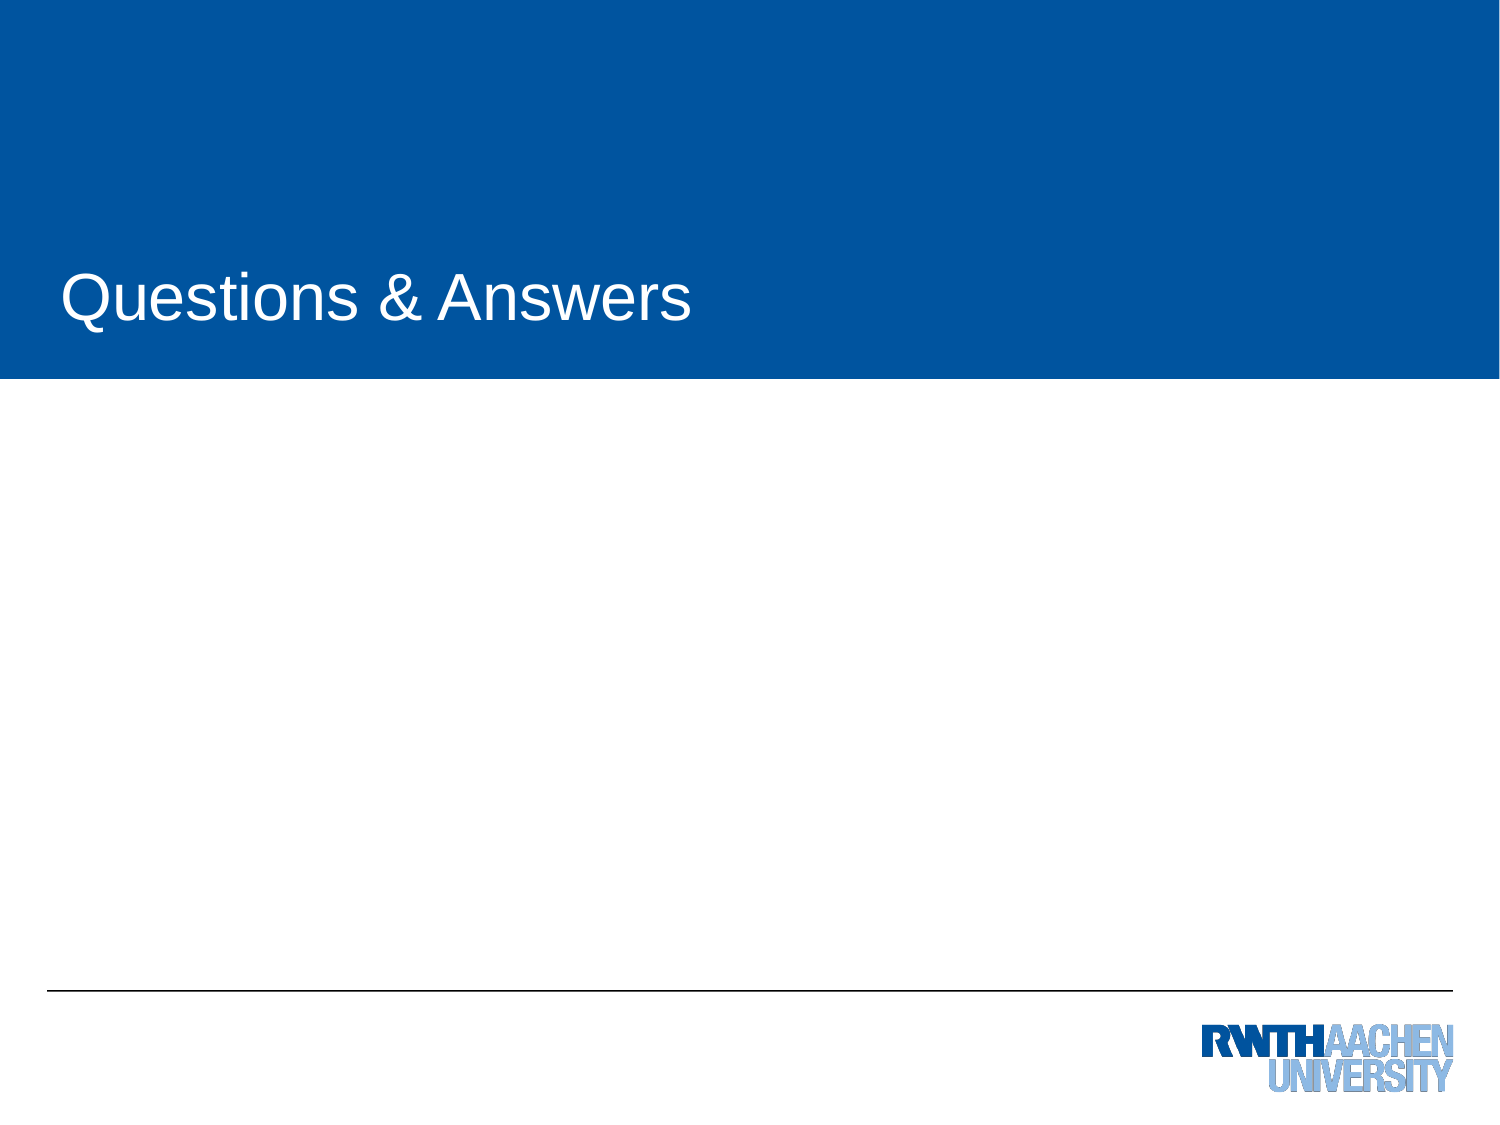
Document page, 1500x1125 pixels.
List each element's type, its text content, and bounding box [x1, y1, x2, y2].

picture [1181, 991, 1474, 1125]
text_box Questions & Answers [59, 253, 1465, 300]
